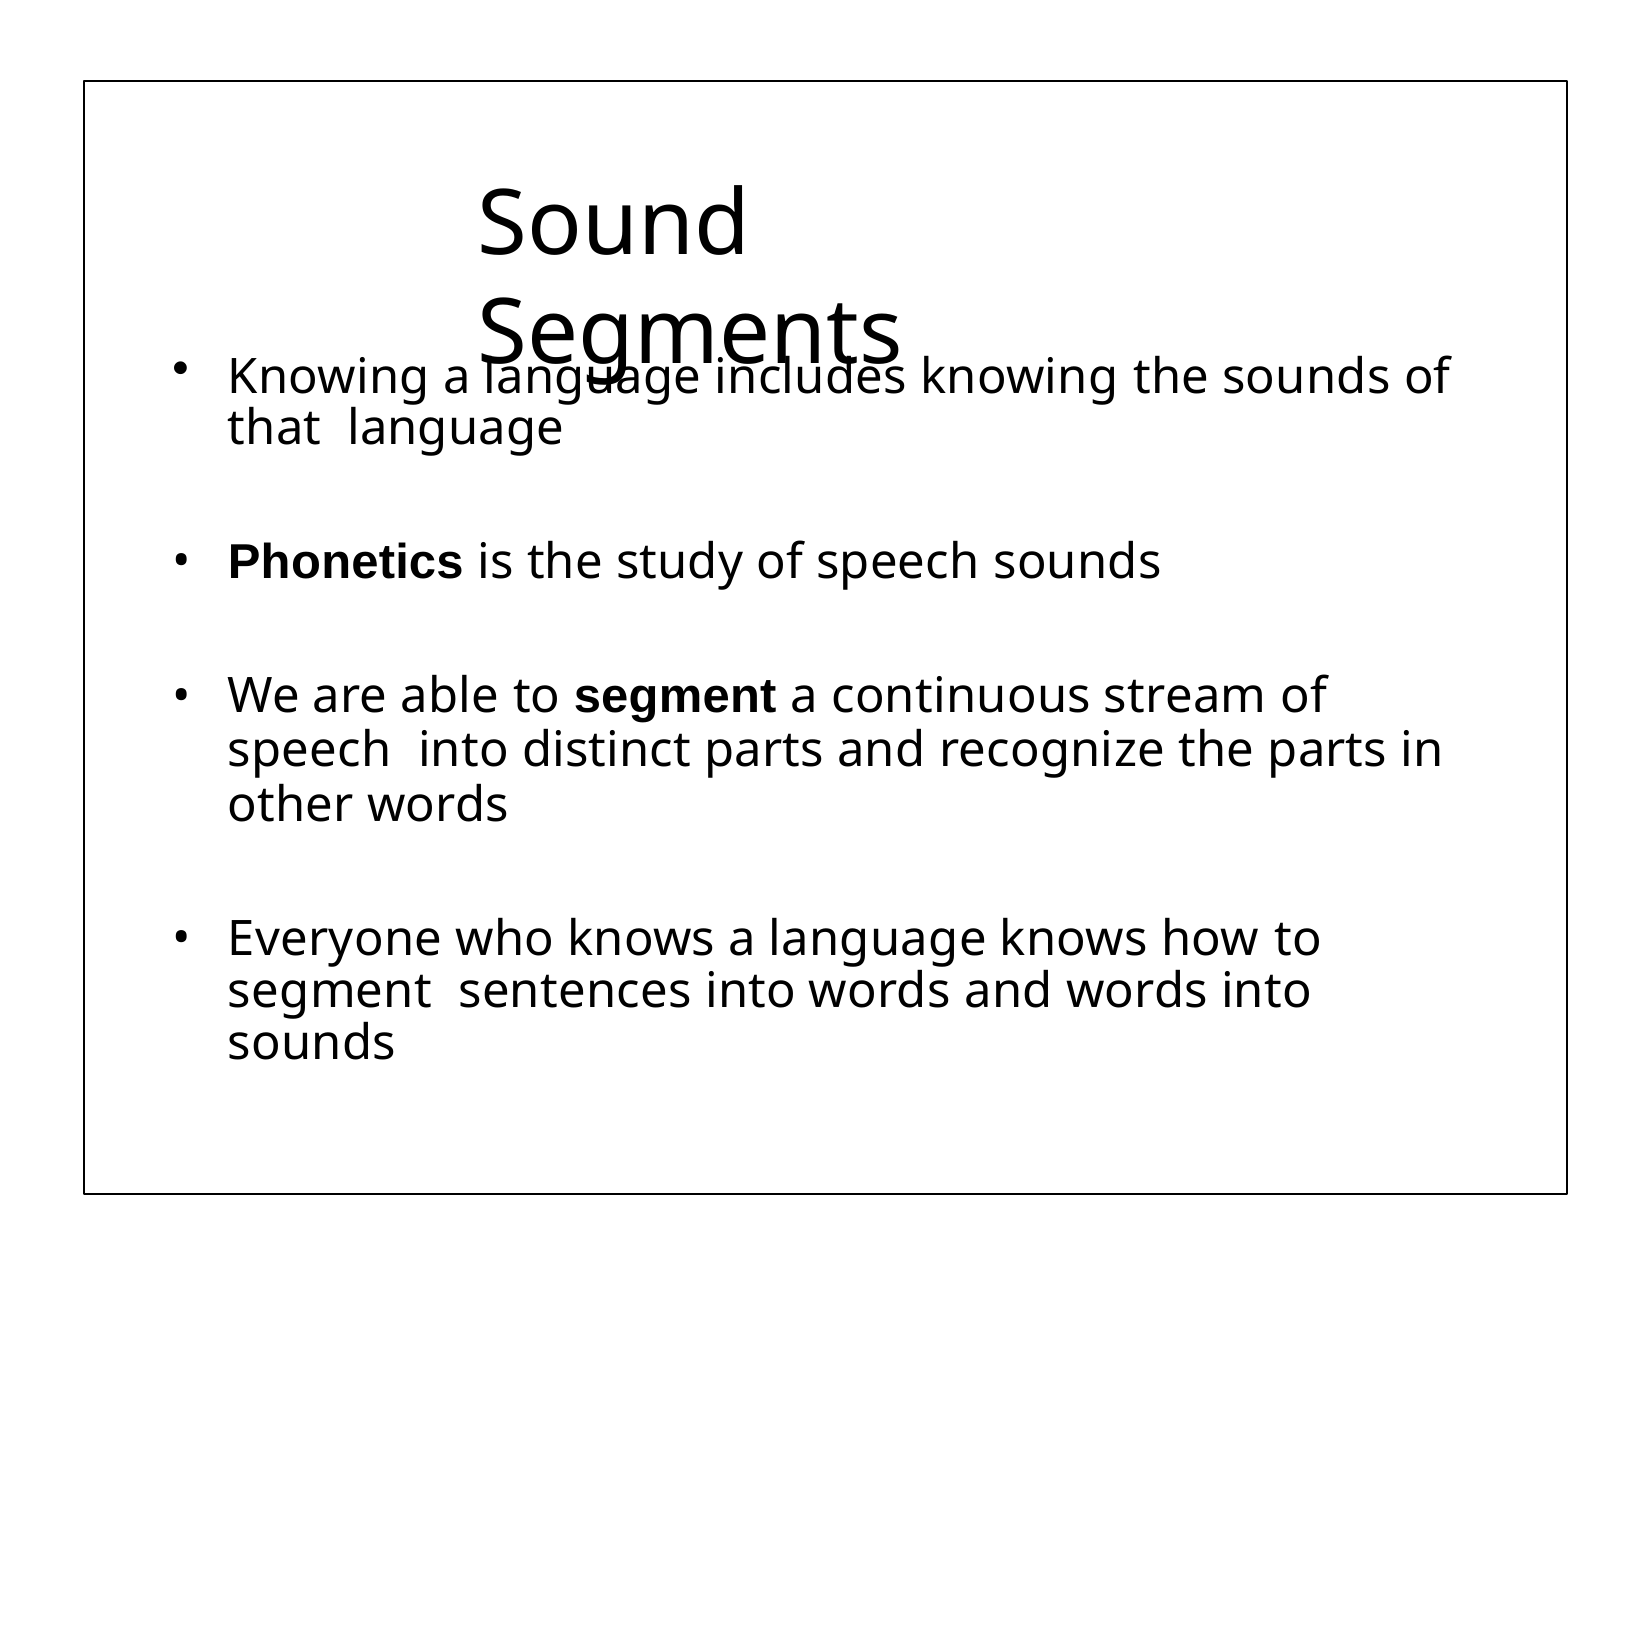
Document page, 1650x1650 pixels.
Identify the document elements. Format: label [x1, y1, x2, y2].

text_box [83, 81, 1568, 1195]
